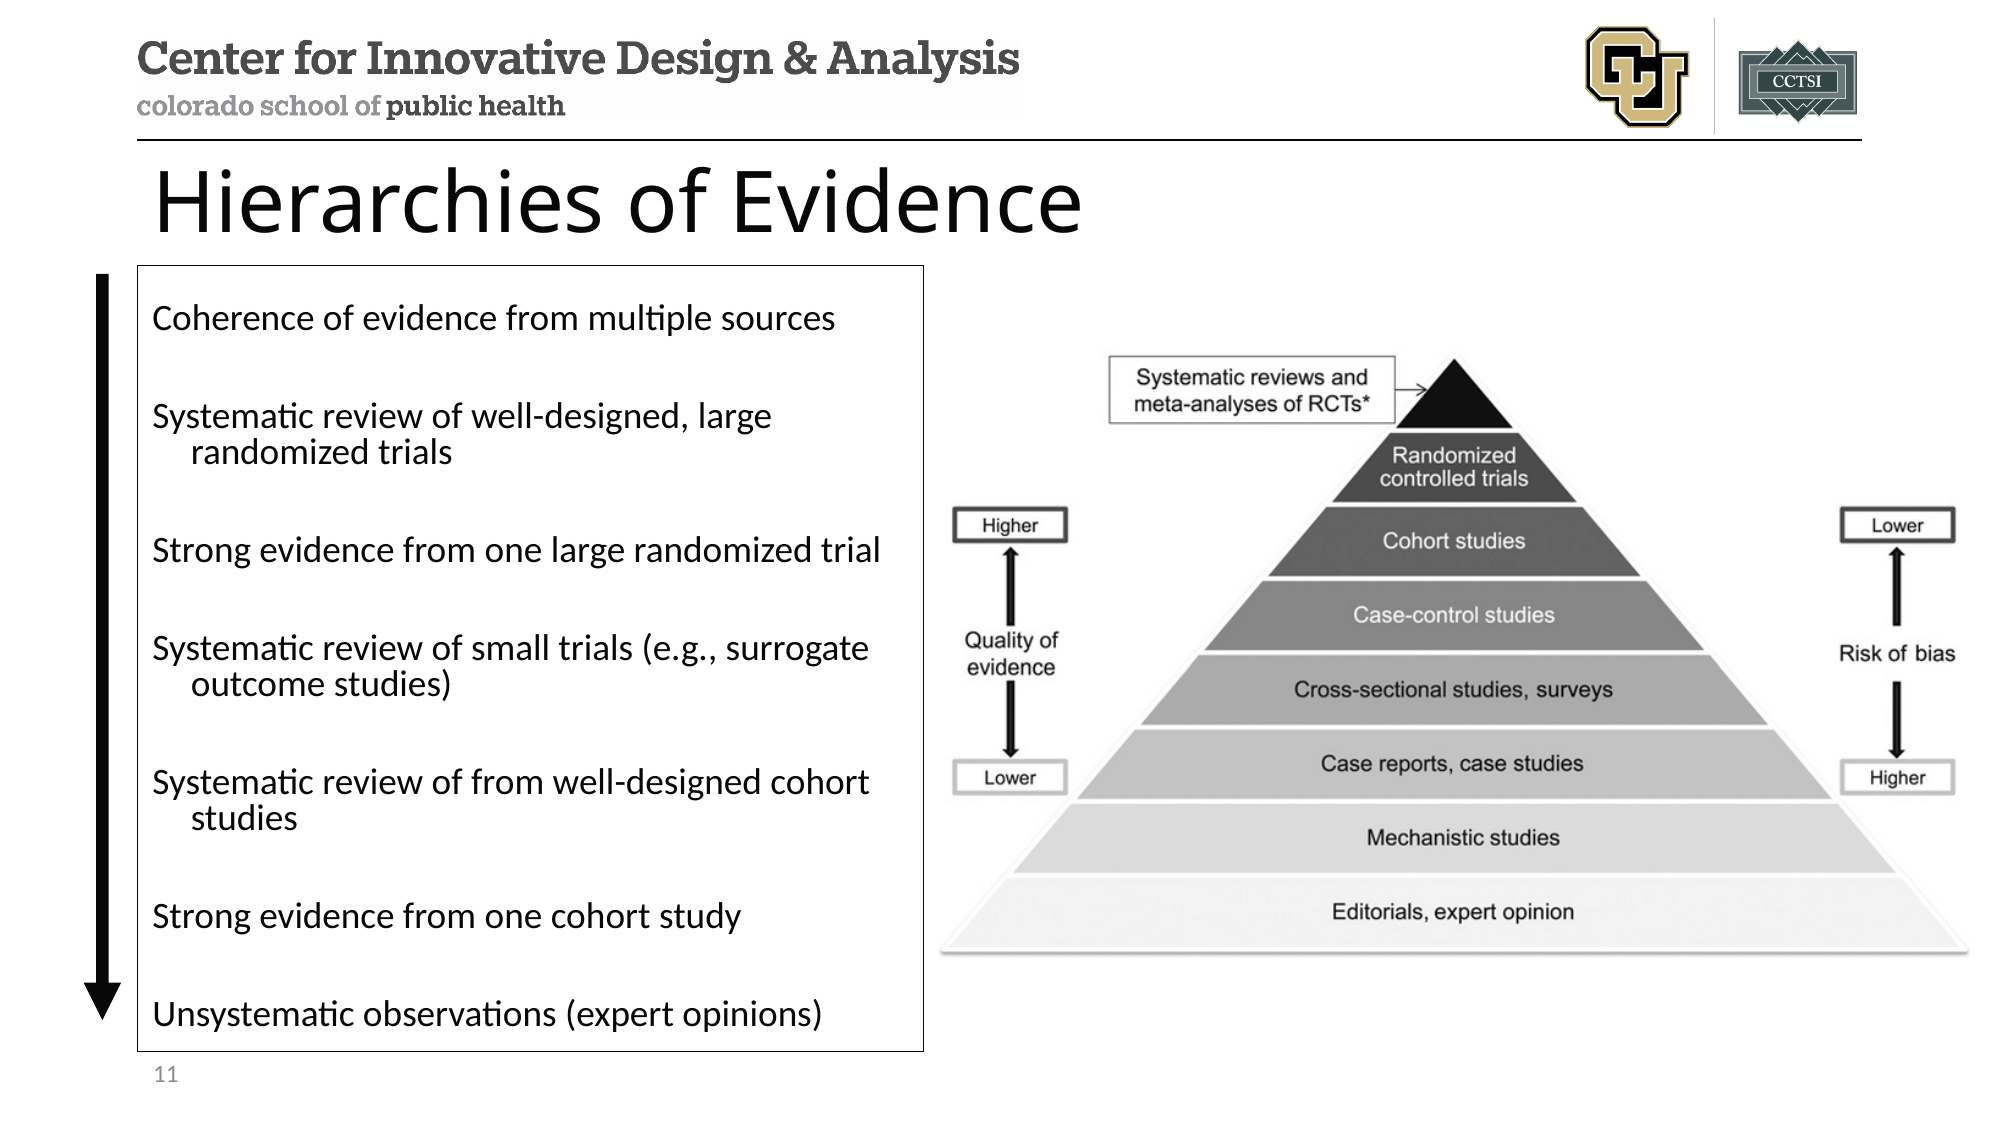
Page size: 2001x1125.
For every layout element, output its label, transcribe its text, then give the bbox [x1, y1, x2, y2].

picture [1584, 17, 1857, 134]
title Hierarchies of Evidence [137, 150, 1863, 259]
slide_number 11 [138, 1042, 589, 1103]
list Coherence of evidence from multiple sources Systematic review of well-designed, large randomized trials Strong evidence from one large randomized trial Systematic review of small trials (e.g., surrogate outcome studies) Systematic review of from well-designed cohort studies Strong evidence from one cohort study Unsystematic observations (expert opinions) [137, 265, 924, 1052]
picture [137, 39, 1019, 120]
picture [934, 350, 1975, 962]
text_box [96, 273, 109, 1021]
